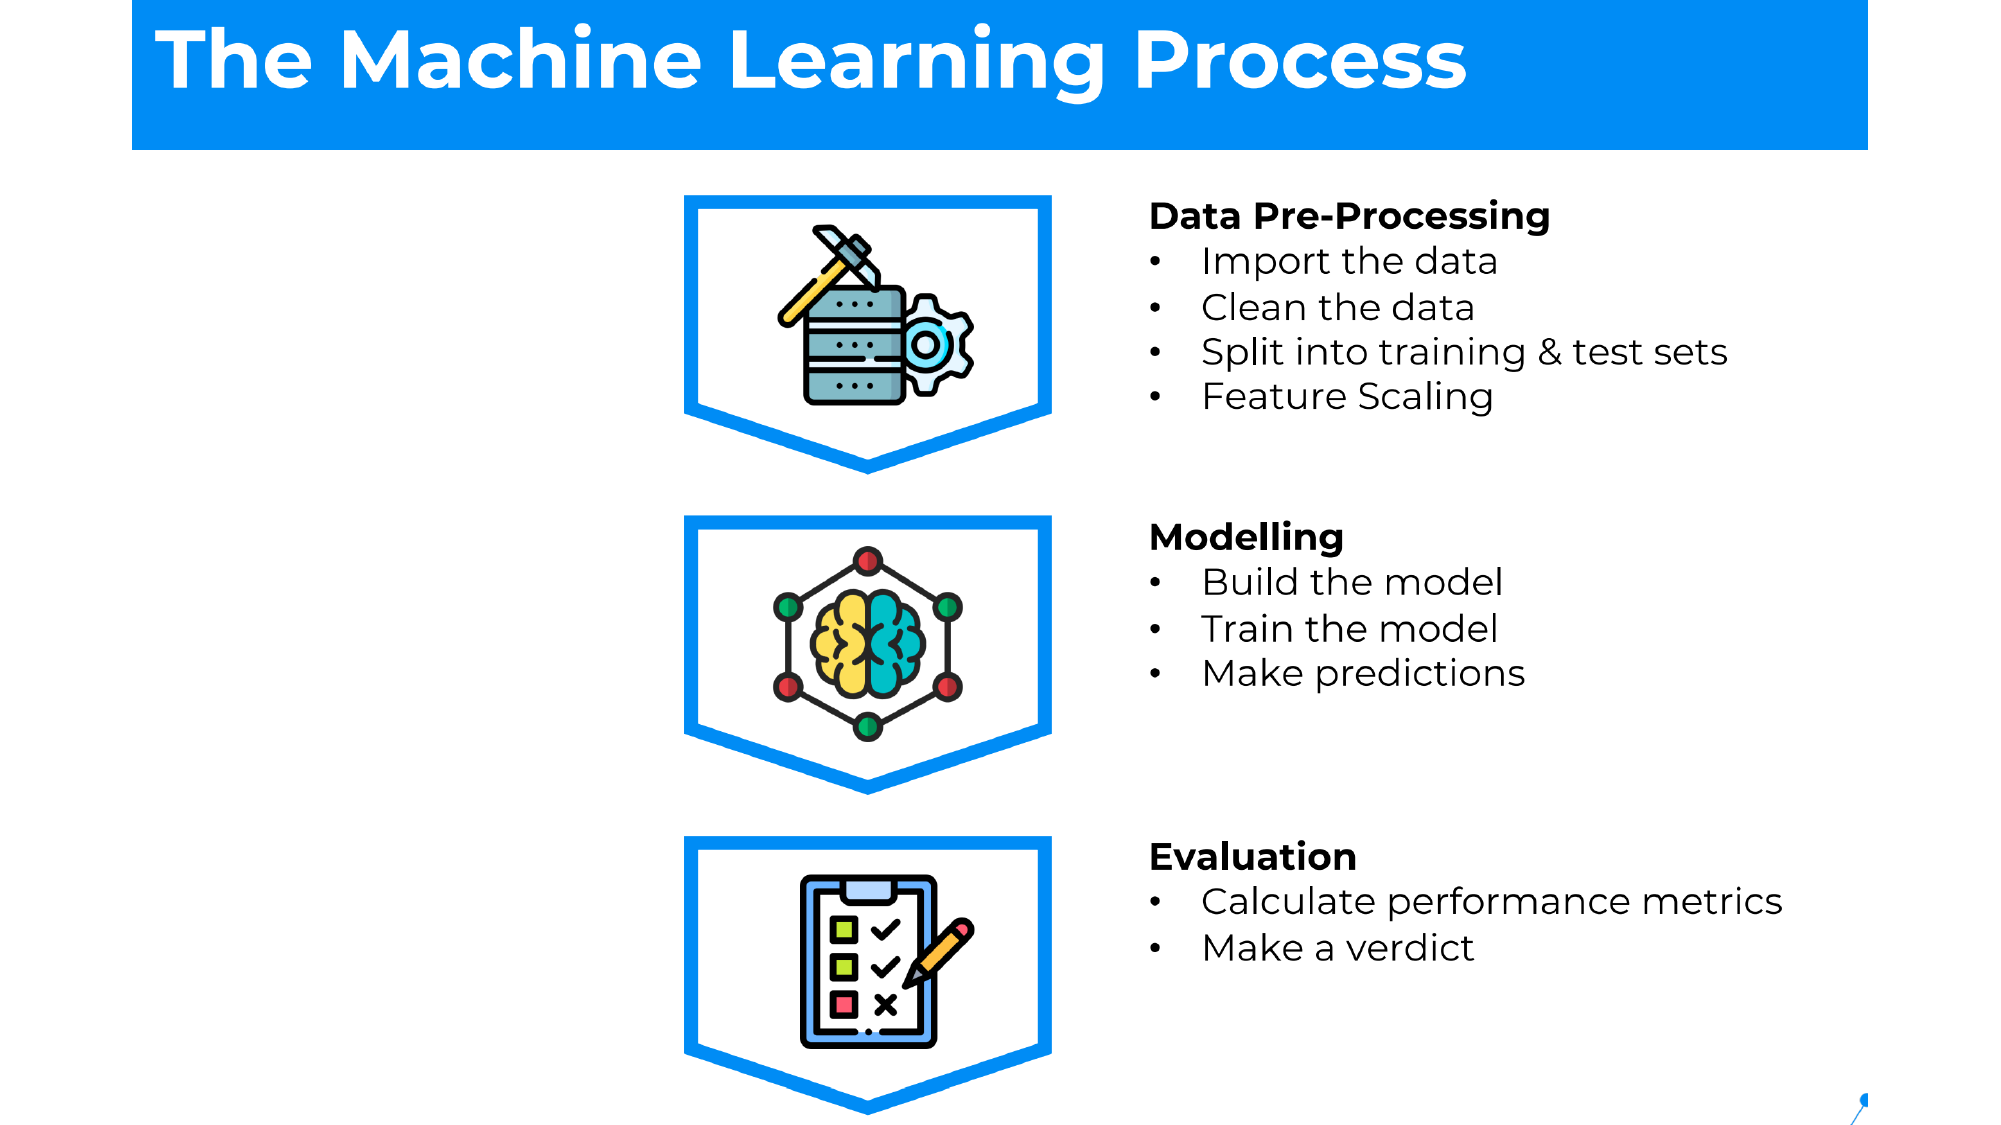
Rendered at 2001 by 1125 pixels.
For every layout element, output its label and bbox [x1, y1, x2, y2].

picture [132, 0, 1868, 1125]
